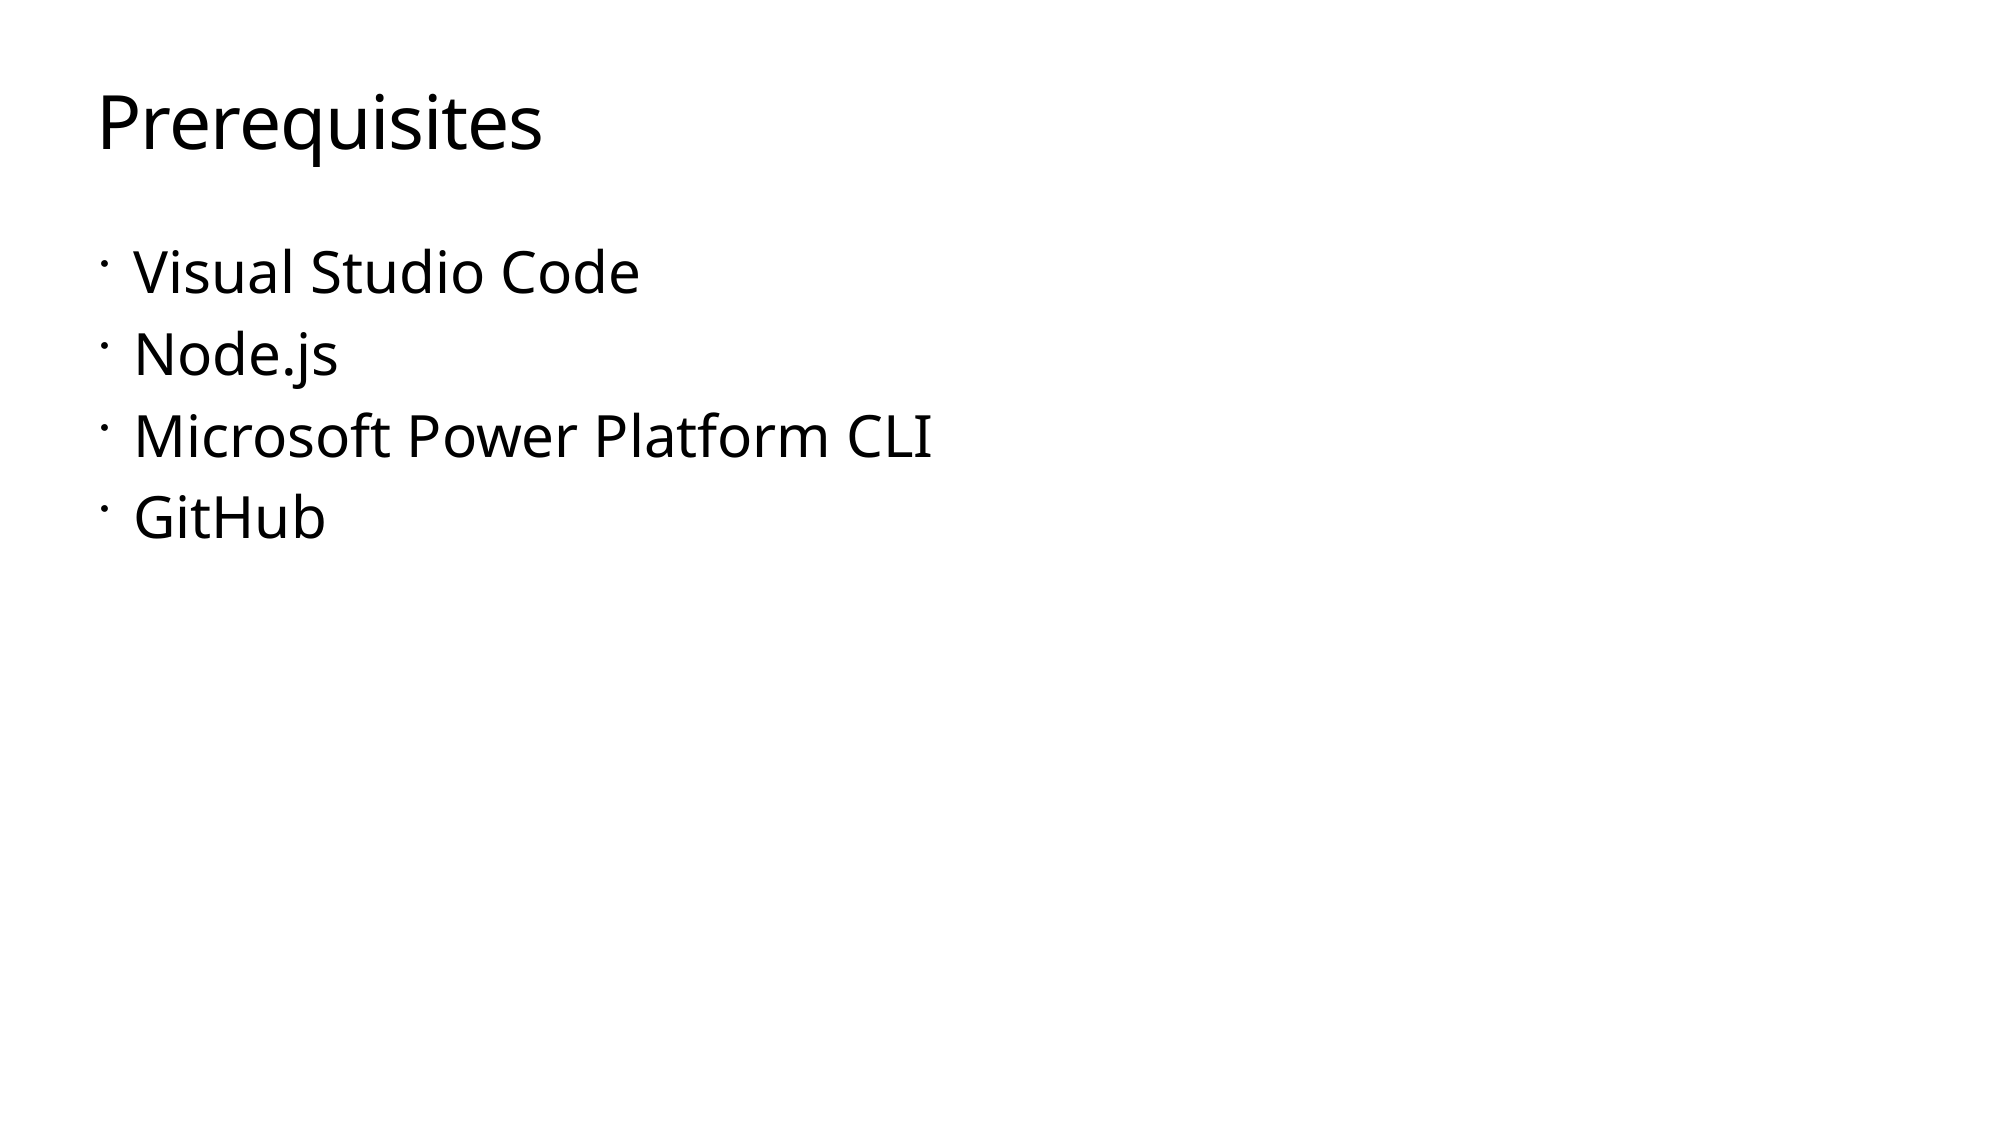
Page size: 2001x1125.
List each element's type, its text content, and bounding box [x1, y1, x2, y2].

list Visual Studio Code Node.js Microsoft Power Platform CLI GitHub [95, 235, 951, 561]
title Prerequisites [96, 75, 1904, 166]
